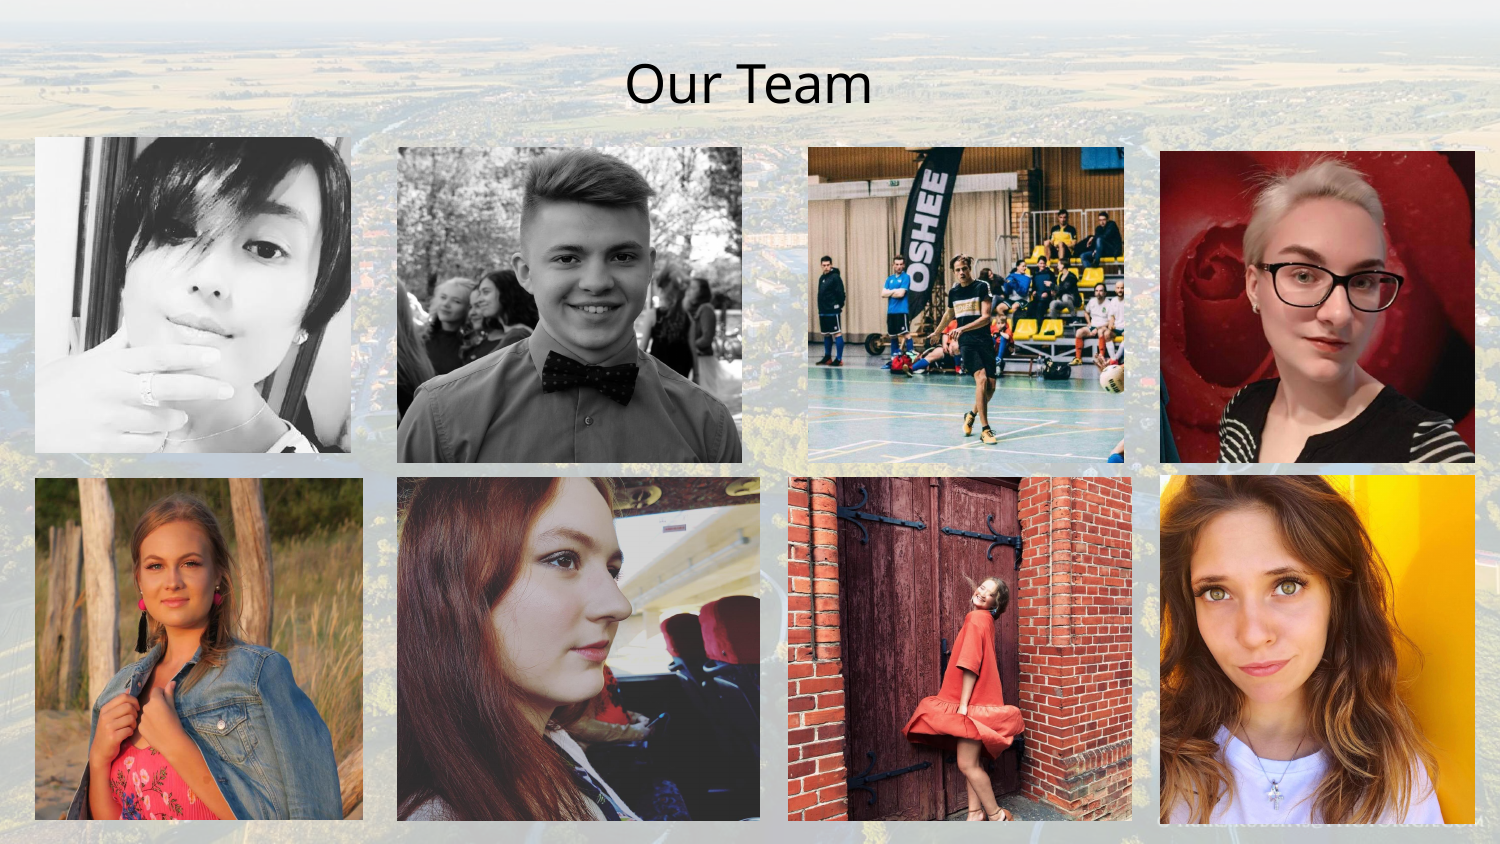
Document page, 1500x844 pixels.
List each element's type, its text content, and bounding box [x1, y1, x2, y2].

picture [1117, 147, 1124, 159]
picture [1159, 151, 1475, 463]
text_box Our Team [545, 34, 955, 108]
picture [35, 137, 351, 453]
picture [787, 477, 1133, 822]
picture [1159, 475, 1475, 824]
picture [35, 478, 364, 820]
picture [397, 147, 742, 463]
picture [397, 477, 761, 822]
picture [779, 147, 1124, 463]
